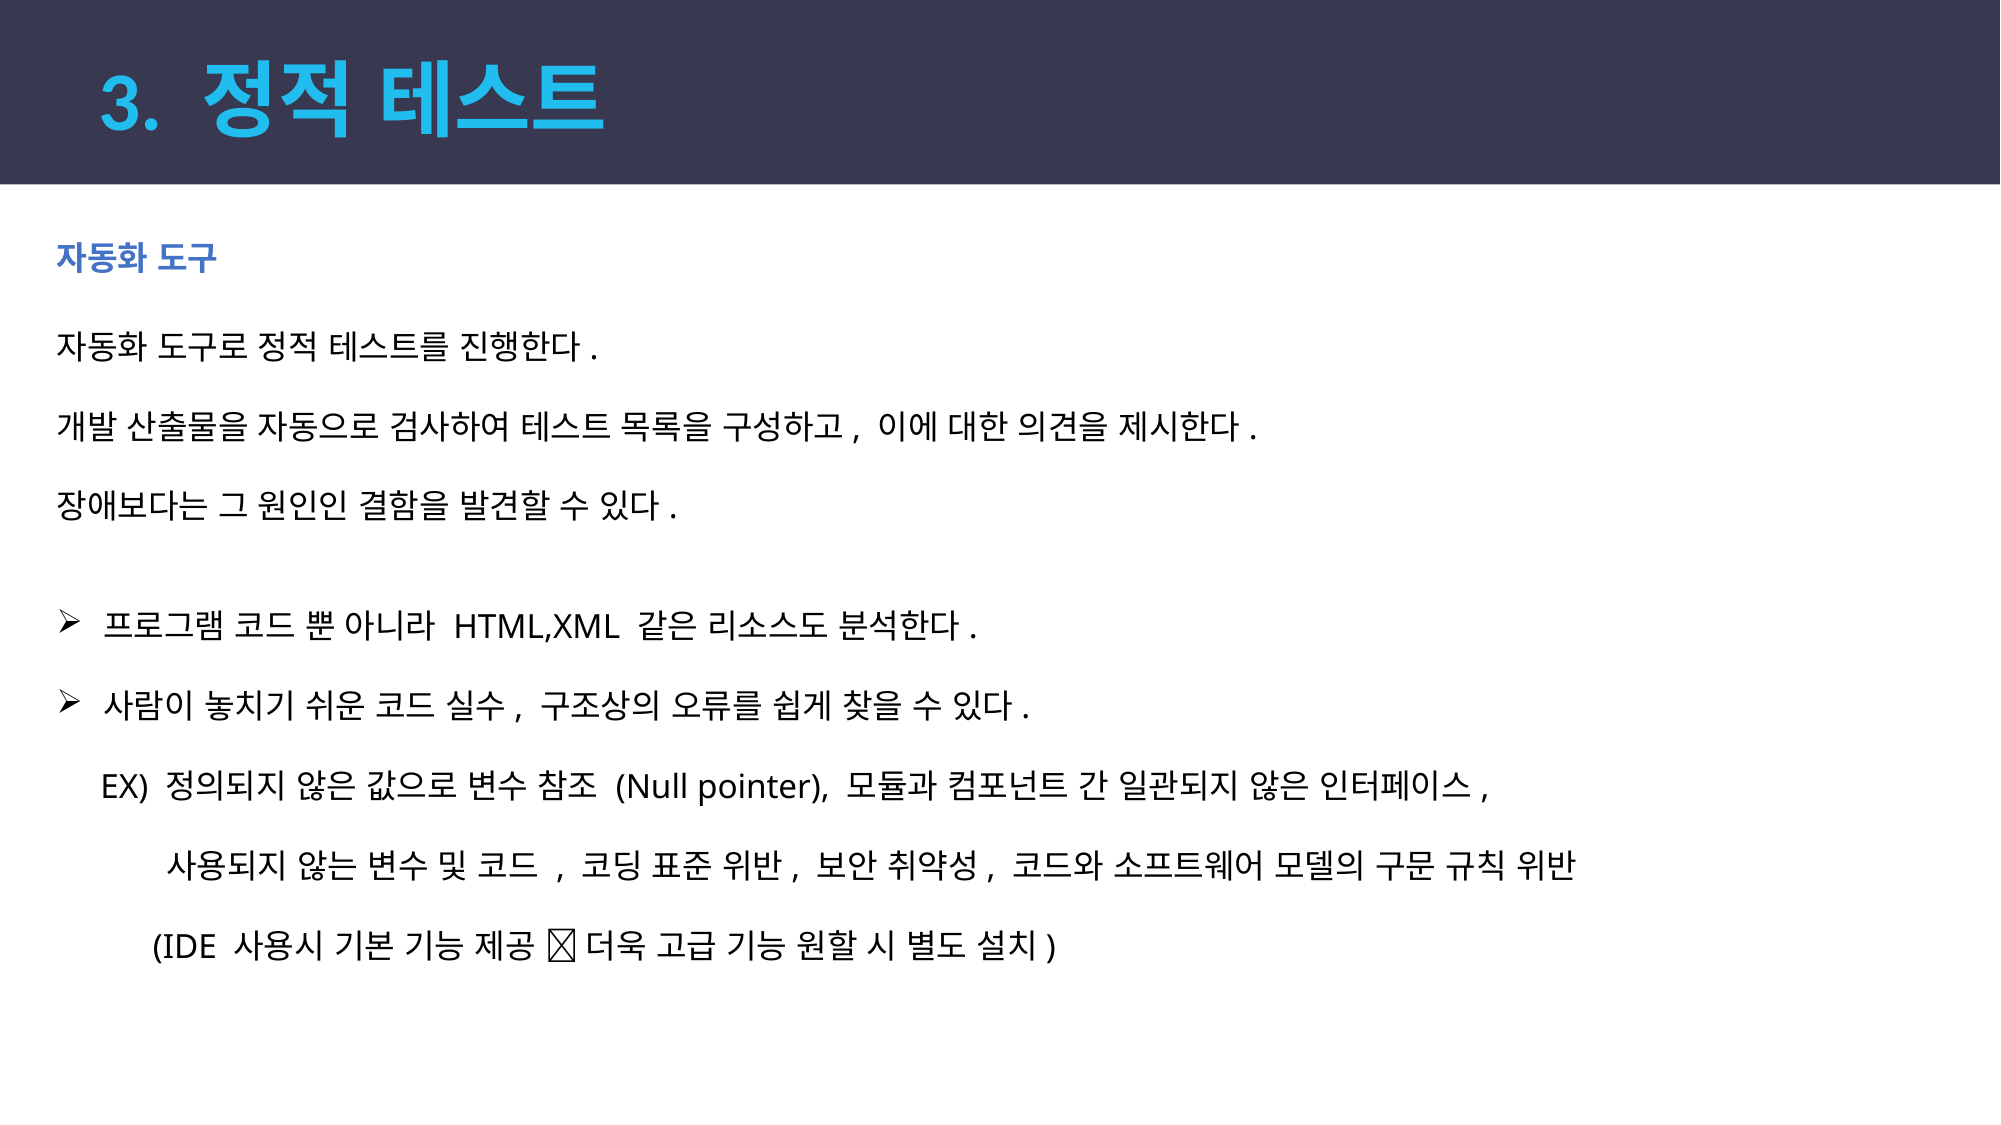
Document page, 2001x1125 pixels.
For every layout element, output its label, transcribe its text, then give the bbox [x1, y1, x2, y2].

text_box 자동화 도구 [41, 229, 1542, 285]
text_box 3. 정적 테스트 [79, 58, 608, 149]
text_box 자동화 도구로 정적 테스트를 진행한다. 개발 산출물을 자동으로 검사하여 테스트 목록을 구성하고, 이에 대한 의견을 제시한다. 장애보다는 그 원인인 결함을 발견할 수 있다. 프로그램 코드 뿐 아니라 HTML,XML 같은 리소스도 분석한다. 사람이 놓치기 쉬운 코드 실수, 구조상의 오류를 쉽게 찾을 수 있다. EX) 정의되지 않은 값으로 변수 참조 (Null pointer), 모듈과 컴포넌트 간 일관되지 않은 인터페이스, 사용되지 않는 변수 및 코드 , 코딩 표준 위반, 보안 취약성, 코드와 소프트웨어 모델의 구문 규칙 위반 (IDE 사용시 기본 기능 제공  더욱 고급 기능 원할 시 별도 설치) [41, 318, 1903, 1052]
